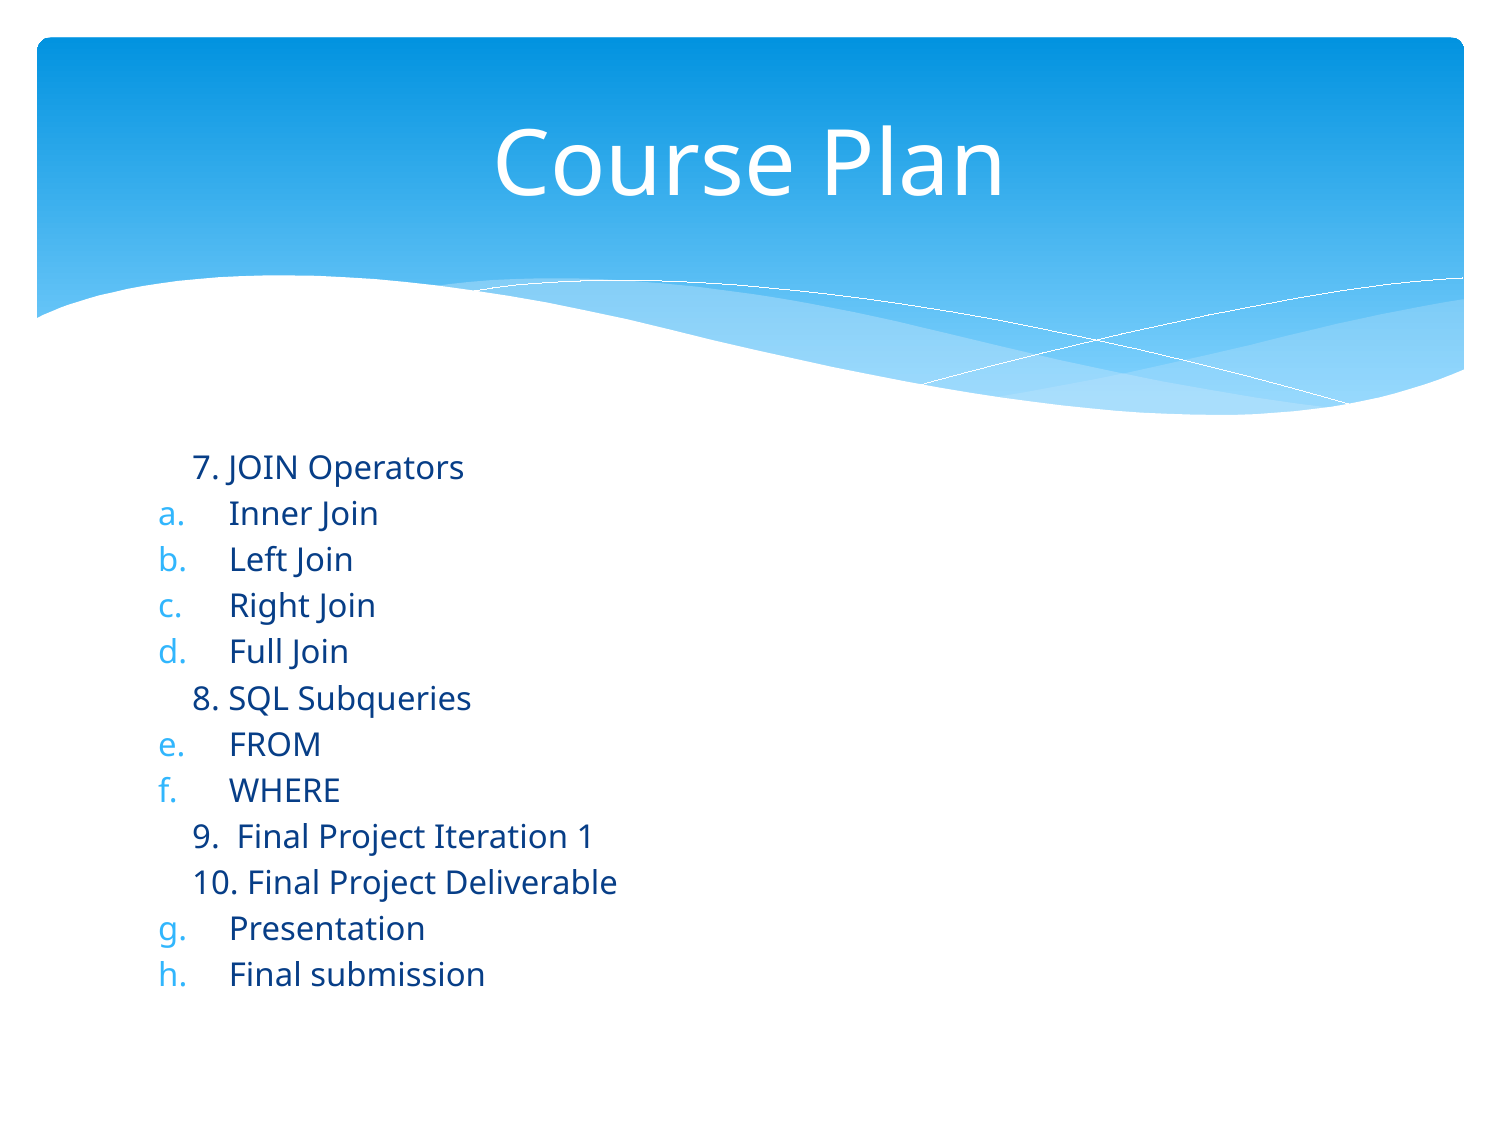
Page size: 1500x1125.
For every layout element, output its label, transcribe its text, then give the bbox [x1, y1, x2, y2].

title Course Plan [75, 55, 1425, 261]
list 7. JOIN Operators Inner Join Left Join Right Join Full Join 8. SQL Subqueries FROM WHERE 9. Final Project Iteration 1 10. Final Project Deliverable Presentation Final submission [143, 438, 1359, 1005]
